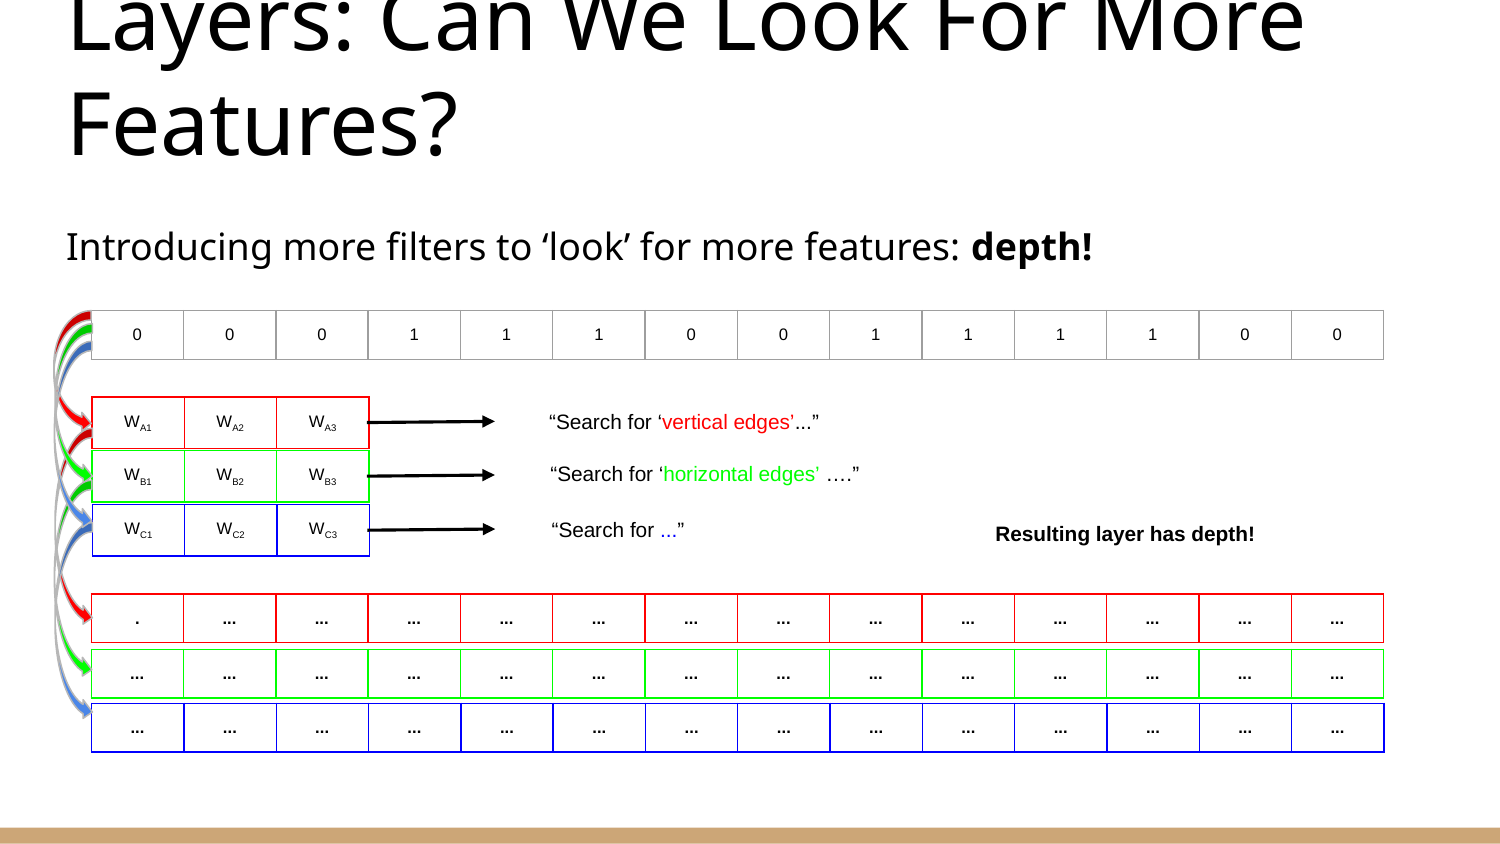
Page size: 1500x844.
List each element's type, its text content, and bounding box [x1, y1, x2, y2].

table_header . [92, 595, 183, 642]
table_header 0 [92, 311, 183, 359]
table_header WA1 [93, 398, 184, 448]
table_header ... [646, 595, 737, 642]
table_header 1 [461, 311, 552, 359]
table_header ... [1292, 650, 1383, 697]
table_header WC1 [93, 505, 184, 555]
table_header 0 [277, 311, 367, 359]
table_header ... [738, 595, 829, 642]
table_header WB3 [277, 451, 368, 501]
table_header ... [461, 595, 552, 642]
table_header 0 [184, 311, 275, 359]
table_header ... [185, 704, 276, 751]
table_header ... [1200, 704, 1291, 751]
table_header 0 [1292, 311, 1383, 359]
table_header ... [1107, 650, 1198, 697]
table_header ... [369, 595, 460, 642]
table_header ... [462, 704, 552, 751]
table_header ... [92, 704, 183, 751]
table_header ... [1292, 704, 1383, 751]
table_header WC2 [185, 505, 276, 555]
text_box [58, 394, 92, 431]
table_header ... [369, 704, 460, 751]
table_header ... [923, 650, 1014, 697]
table_header ... [553, 595, 644, 642]
table_header 1 [553, 311, 644, 359]
table_header ... [1108, 704, 1199, 751]
table_header WA3 [277, 398, 368, 448]
table_header ... [461, 650, 552, 697]
text_box “Search for ‘horizontal edges’ ….” [535, 445, 958, 475]
table_header ... [1200, 650, 1291, 697]
table_header ... [830, 650, 921, 697]
table_header ... [923, 595, 1014, 642]
table_header 1 [1107, 311, 1198, 359]
table_header ... [184, 650, 275, 697]
table_header ... [1200, 595, 1291, 642]
table_header ... [1015, 595, 1106, 642]
list Introducing more filters to ‘look’ for more features: depth! [51, 200, 1500, 276]
table_header 1 [923, 311, 1014, 359]
table_header ... [277, 704, 368, 751]
table_header ... [1015, 704, 1106, 751]
table_header ... [369, 650, 460, 697]
table_header ... [646, 650, 737, 697]
text_box “Search for ...” [536, 501, 959, 531]
table_header WB2 [185, 451, 276, 501]
text_box [60, 574, 93, 625]
table_header WB1 [93, 451, 184, 501]
text_box [56, 604, 92, 677]
table_header ... [1292, 595, 1383, 642]
text_box [56, 550, 60, 572]
table_header 1 [830, 311, 921, 359]
text_box [54, 341, 92, 528]
table_header WC3 [278, 505, 369, 555]
text_box “Search for ‘vertical edges’...” [534, 394, 957, 424]
table_header ... [1107, 595, 1198, 642]
table_header ... [554, 704, 645, 751]
table_header ... [923, 704, 1014, 751]
table_header ... [92, 650, 183, 697]
text_box Resulting layer has depth! [980, 506, 1403, 535]
table_header ... [277, 650, 367, 697]
table_header 0 [646, 311, 737, 359]
table_header 0 [738, 311, 829, 359]
table_header ... [184, 595, 275, 642]
text_box [56, 414, 93, 482]
table_header 1 [1015, 311, 1106, 359]
table_header WA2 [185, 398, 276, 448]
table_header ... [553, 650, 644, 697]
table_header 1 [369, 311, 460, 359]
text_box [55, 522, 93, 719]
table_header ... [830, 595, 921, 642]
title Layers: Can We Look For More Features? [51, 51, 1449, 189]
table_header ... [1015, 650, 1106, 697]
table_header ... [831, 704, 922, 751]
table_header ... [738, 650, 829, 697]
table_header 0 [1200, 311, 1291, 359]
table_header ... [277, 595, 367, 642]
table_header ... [646, 704, 737, 751]
table_header ... [738, 704, 829, 751]
